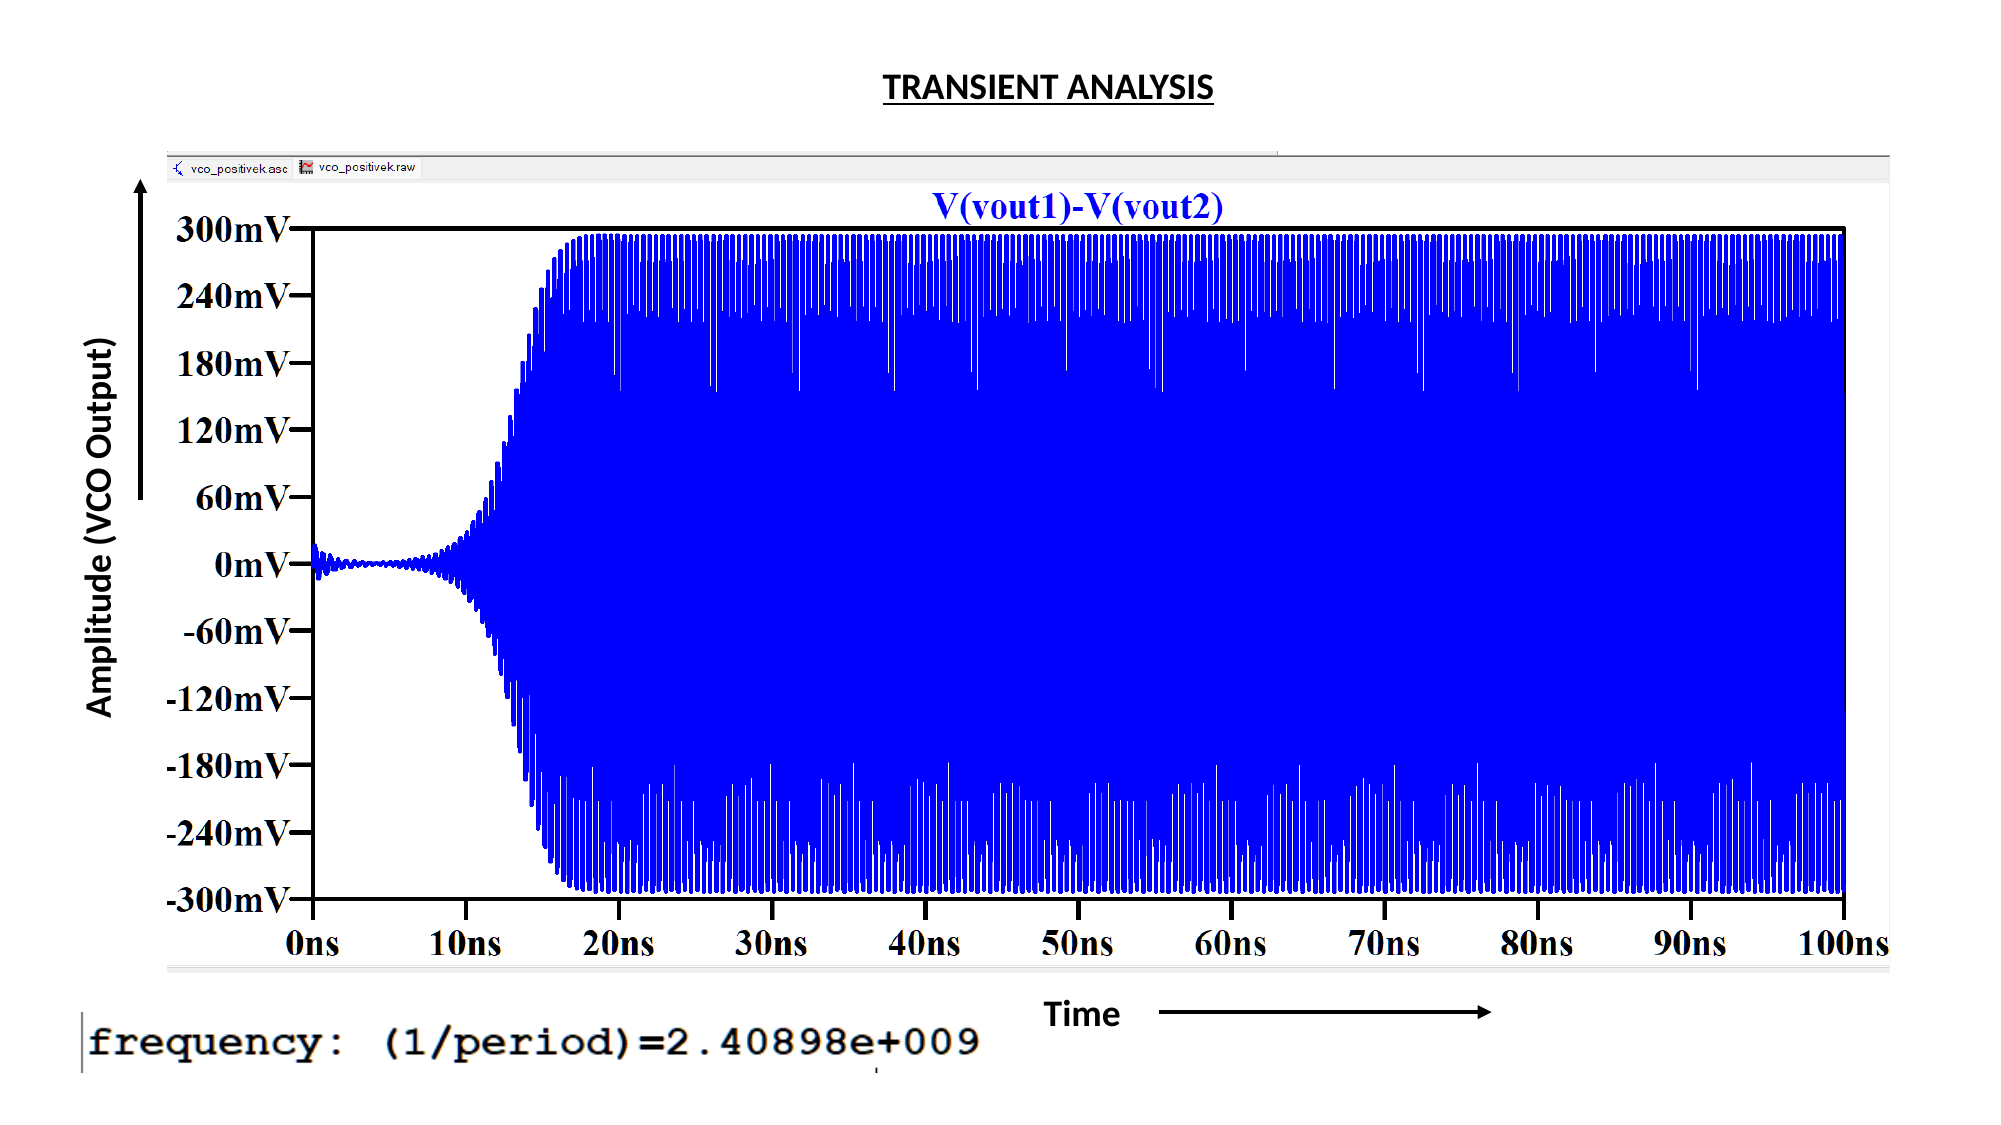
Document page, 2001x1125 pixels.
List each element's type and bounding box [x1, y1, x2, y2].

text_box [65, 55, 1890, 1073]
